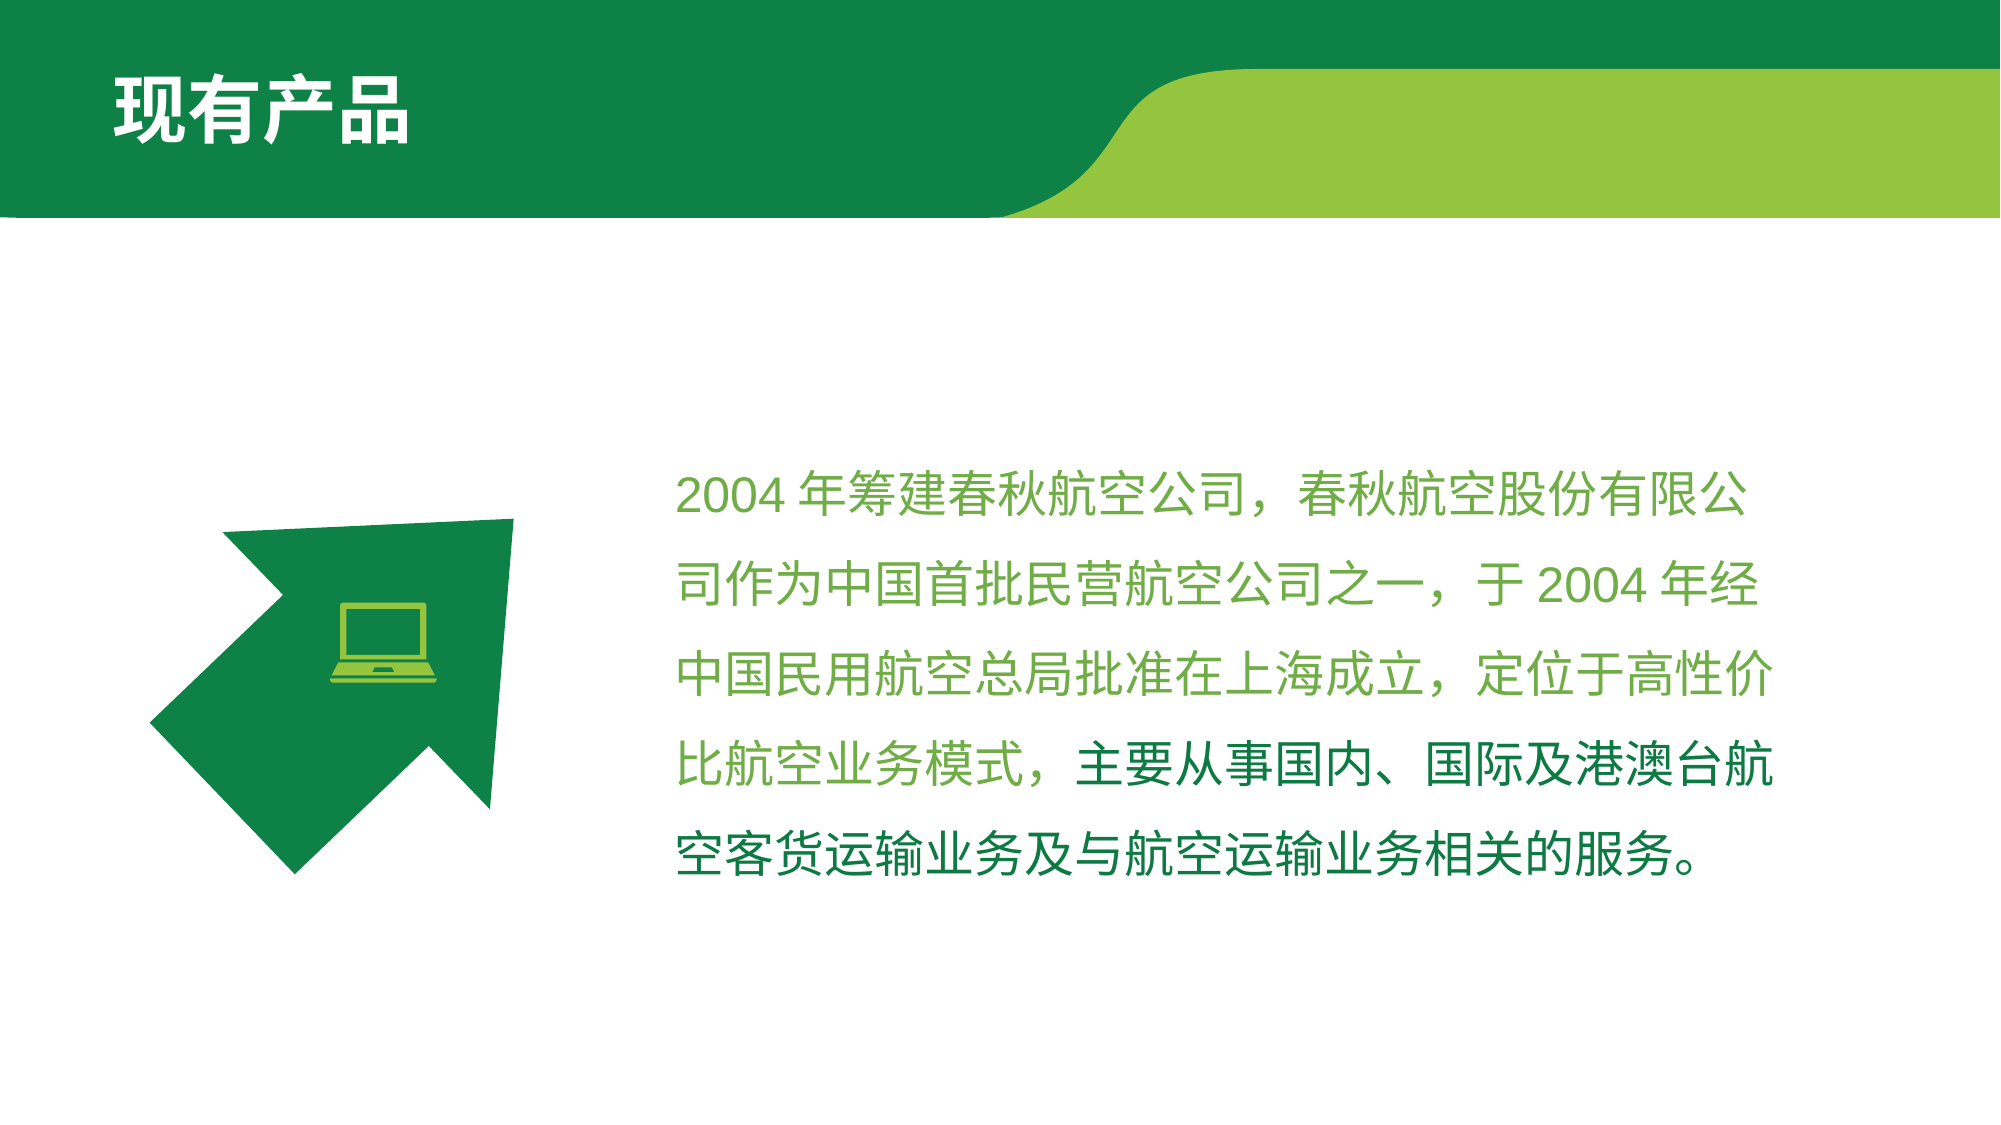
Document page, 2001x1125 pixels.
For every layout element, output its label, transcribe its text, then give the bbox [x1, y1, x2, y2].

text_box 2004年筹建春秋航空公司，春秋航空股份有限公司作为中国首批民营航空公司之一，于2004年经中国民用航空总局批准在上海成立，定位于高性价比航空业务模式，主要从事国内、国际及港澳台航空客货运输业务及与航空运输业务相关的服务。 [654, 422, 1802, 892]
text_box [339, 602, 427, 660]
text_box [0, 0, 2000, 219]
text_box 现有产品 [97, 54, 428, 160]
text_box [148, 517, 515, 876]
text_box [329, 678, 437, 683]
text_box [999, 67, 2000, 219]
text_box [331, 662, 435, 676]
